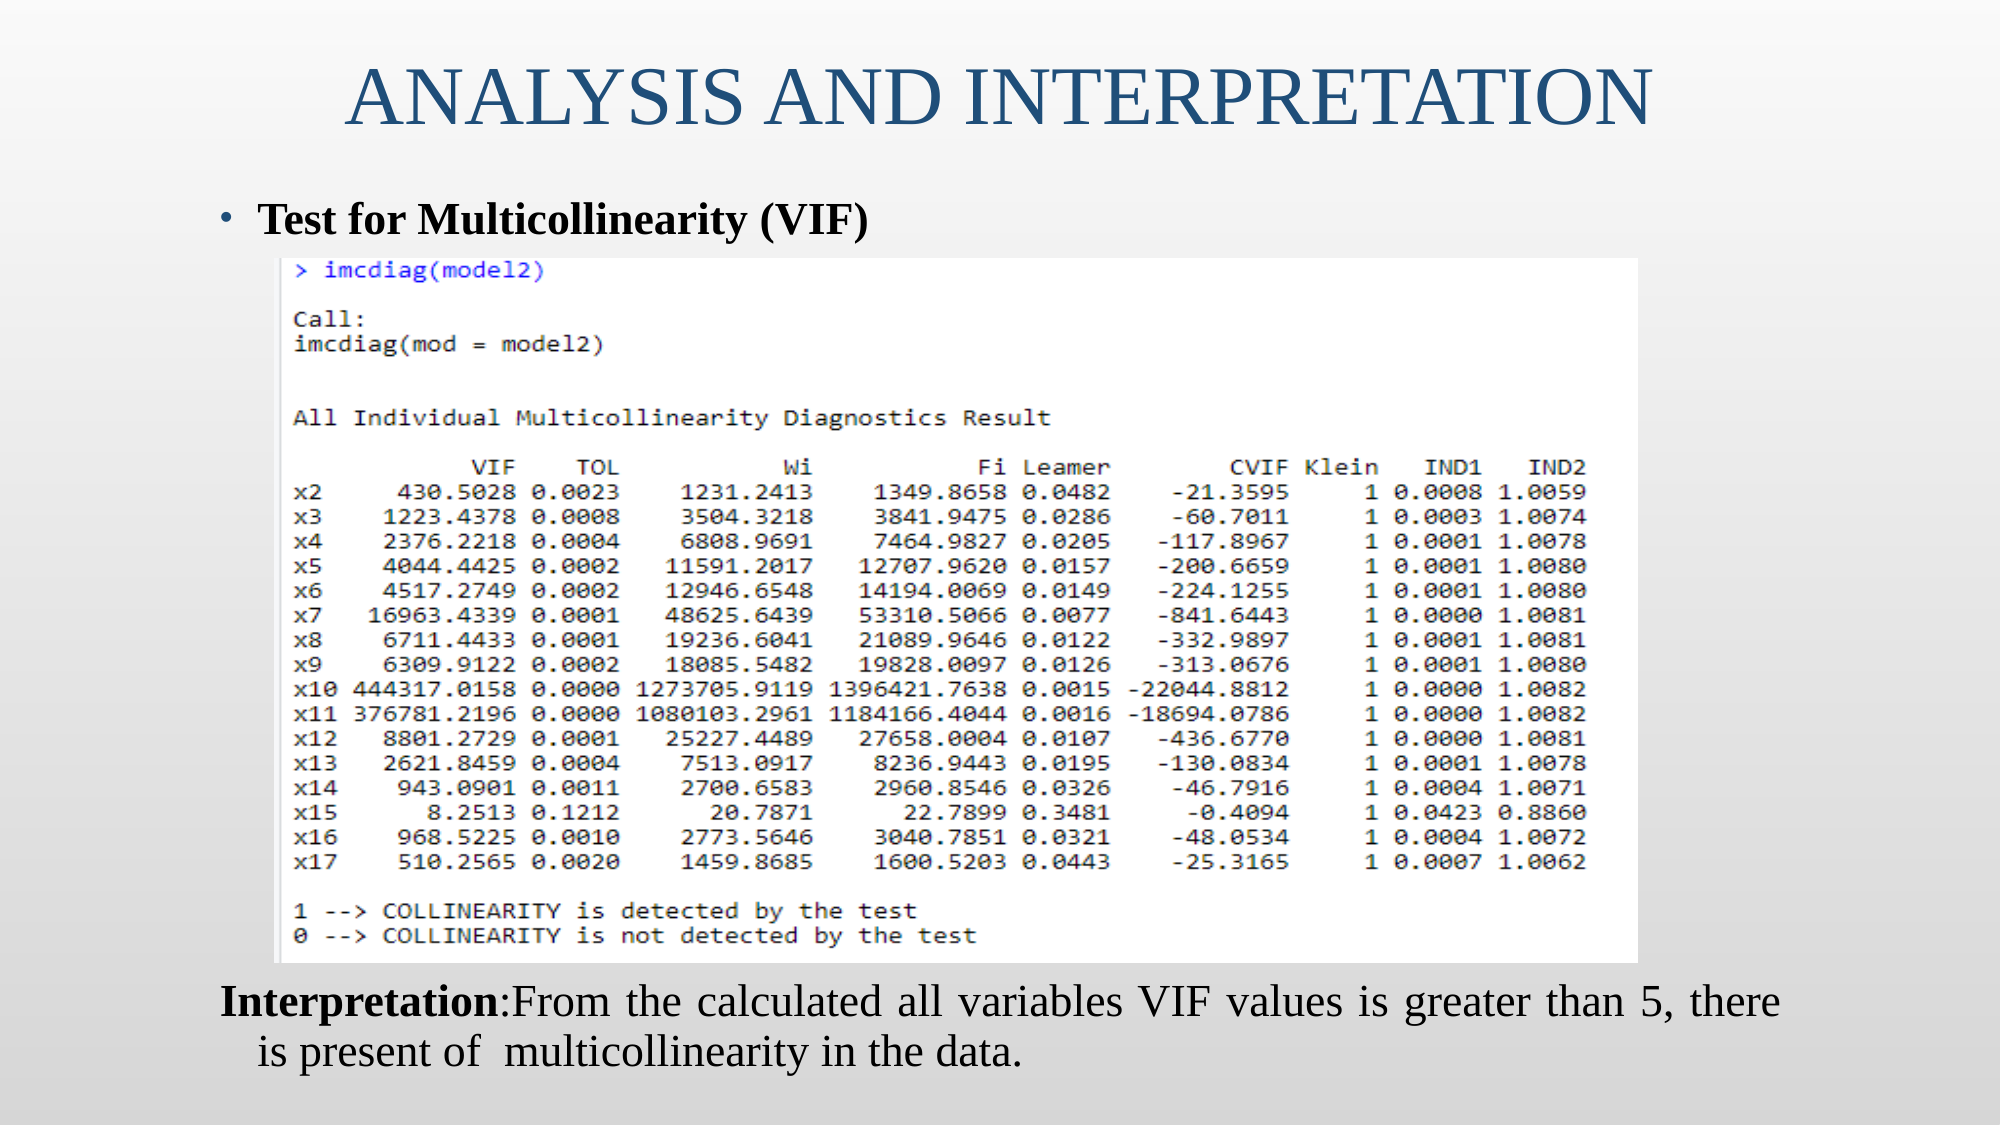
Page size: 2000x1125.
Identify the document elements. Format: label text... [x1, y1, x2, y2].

title Analysis and interpretation [199, 45, 1800, 150]
list Test for Multicollinearity (VIF) Interpretation:From the calculated all variables VIF values is greater than 5, there is present of multicollinearity in the data. [197, 187, 1798, 1125]
picture [274, 258, 1638, 963]
